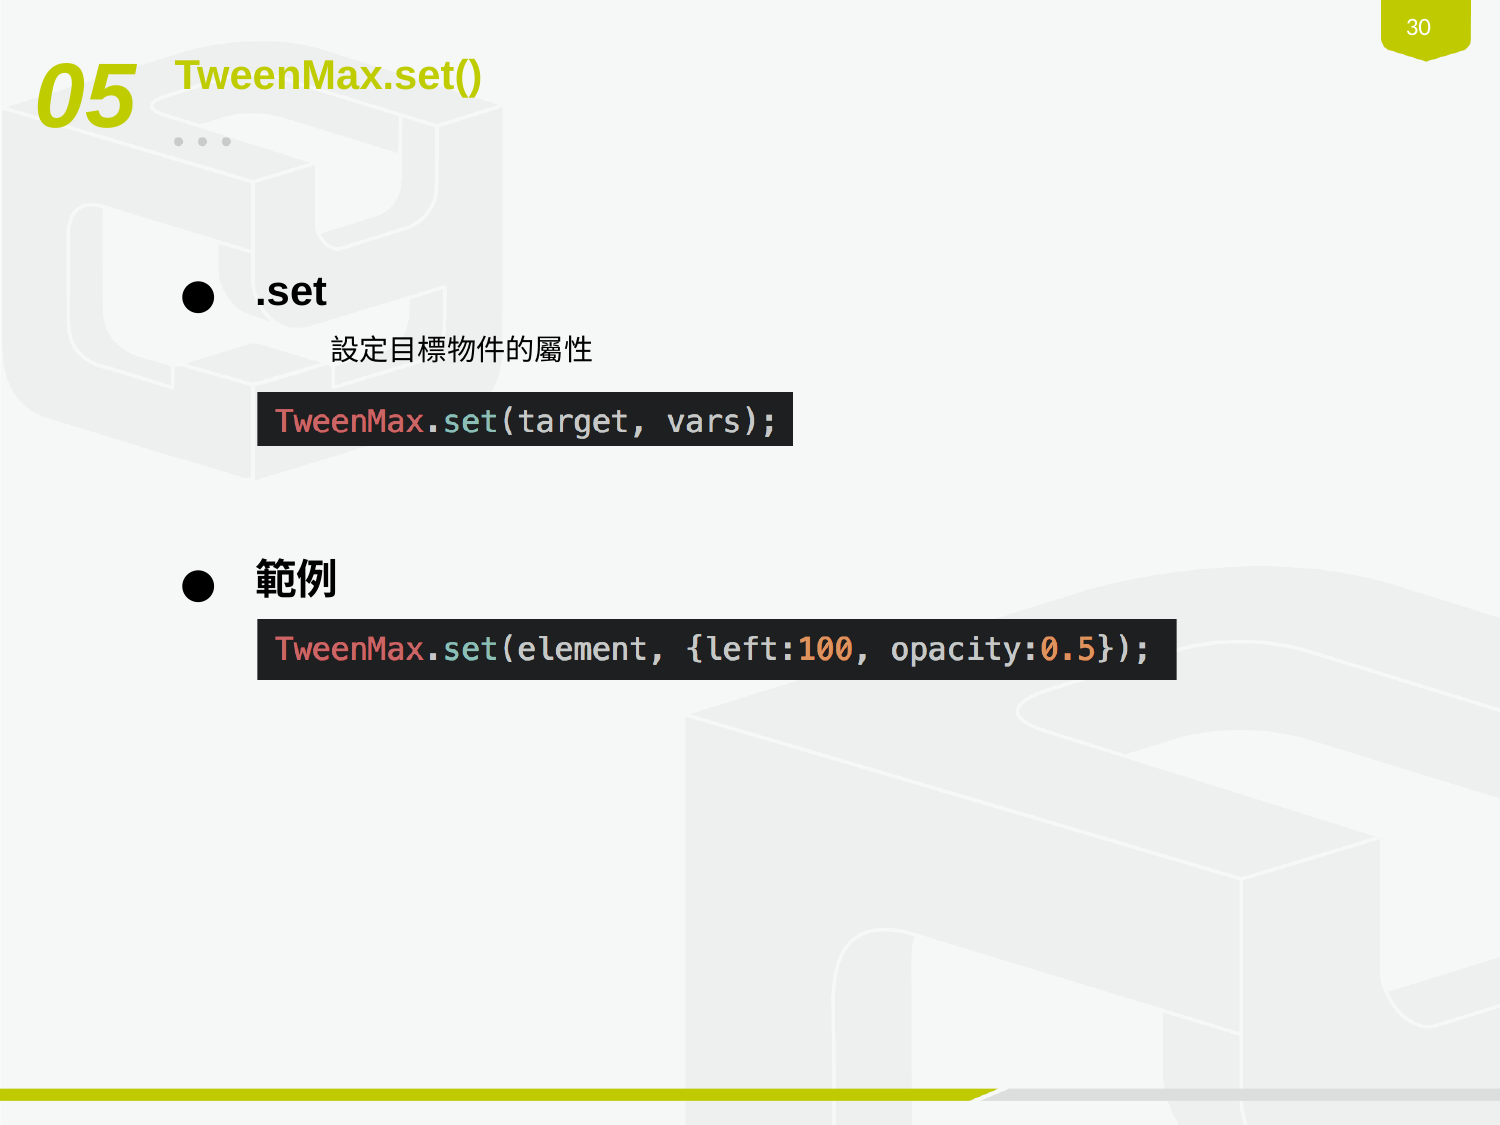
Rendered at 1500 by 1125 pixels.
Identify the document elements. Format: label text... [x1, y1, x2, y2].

text_box 範例 [165, 520, 1394, 587]
text_box 05 [19, 28, 192, 155]
slide_number ‹#› [1375, 0, 1447, 56]
text_box .set 設定目標物件的屬性 [165, 231, 1394, 358]
text_box TweenMax.set() [192, 40, 960, 106]
picture [0, 0, 1500, 1125]
